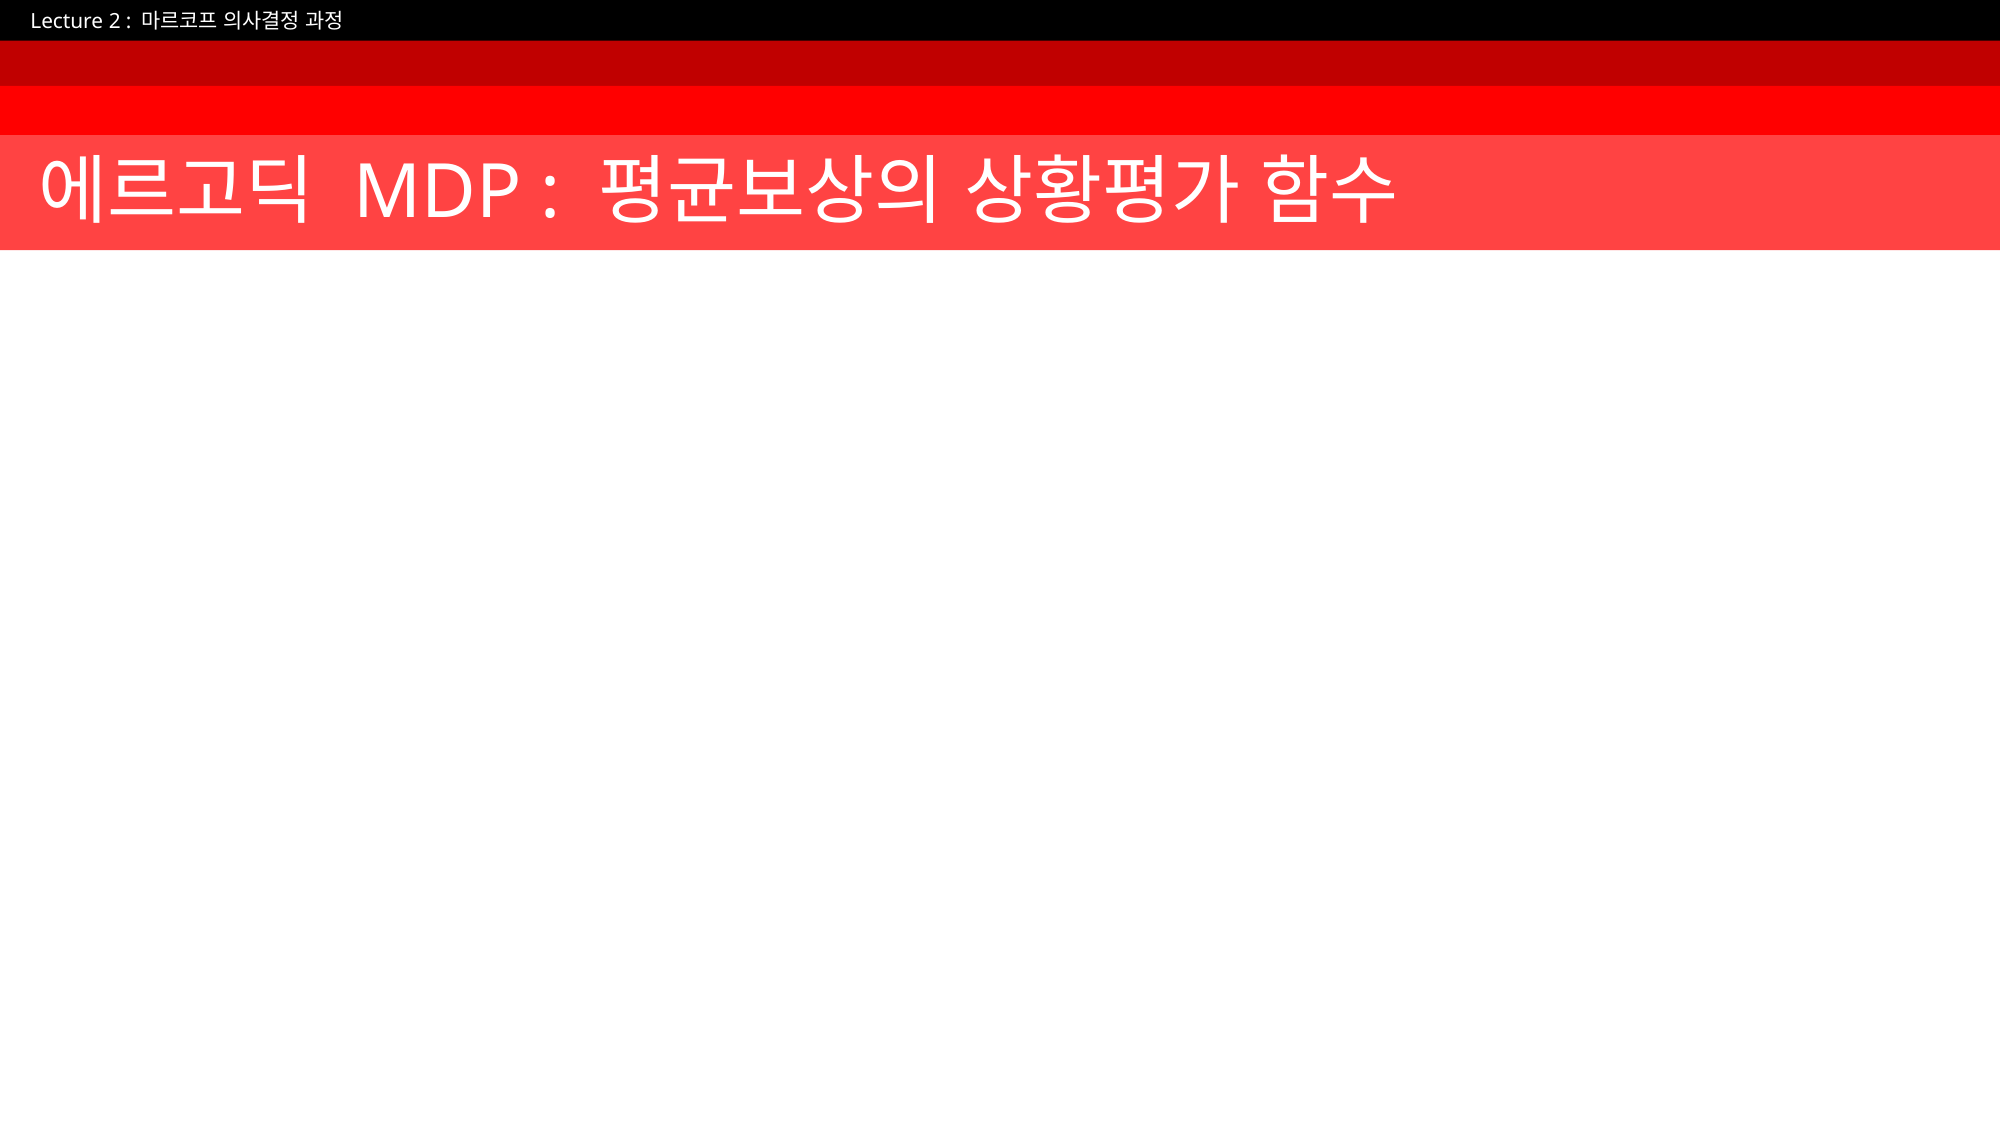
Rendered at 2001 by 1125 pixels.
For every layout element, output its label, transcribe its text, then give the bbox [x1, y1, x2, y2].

title 에르고딕 MDP : 평균보상의 상황평가 함수 [23, 136, 1982, 251]
